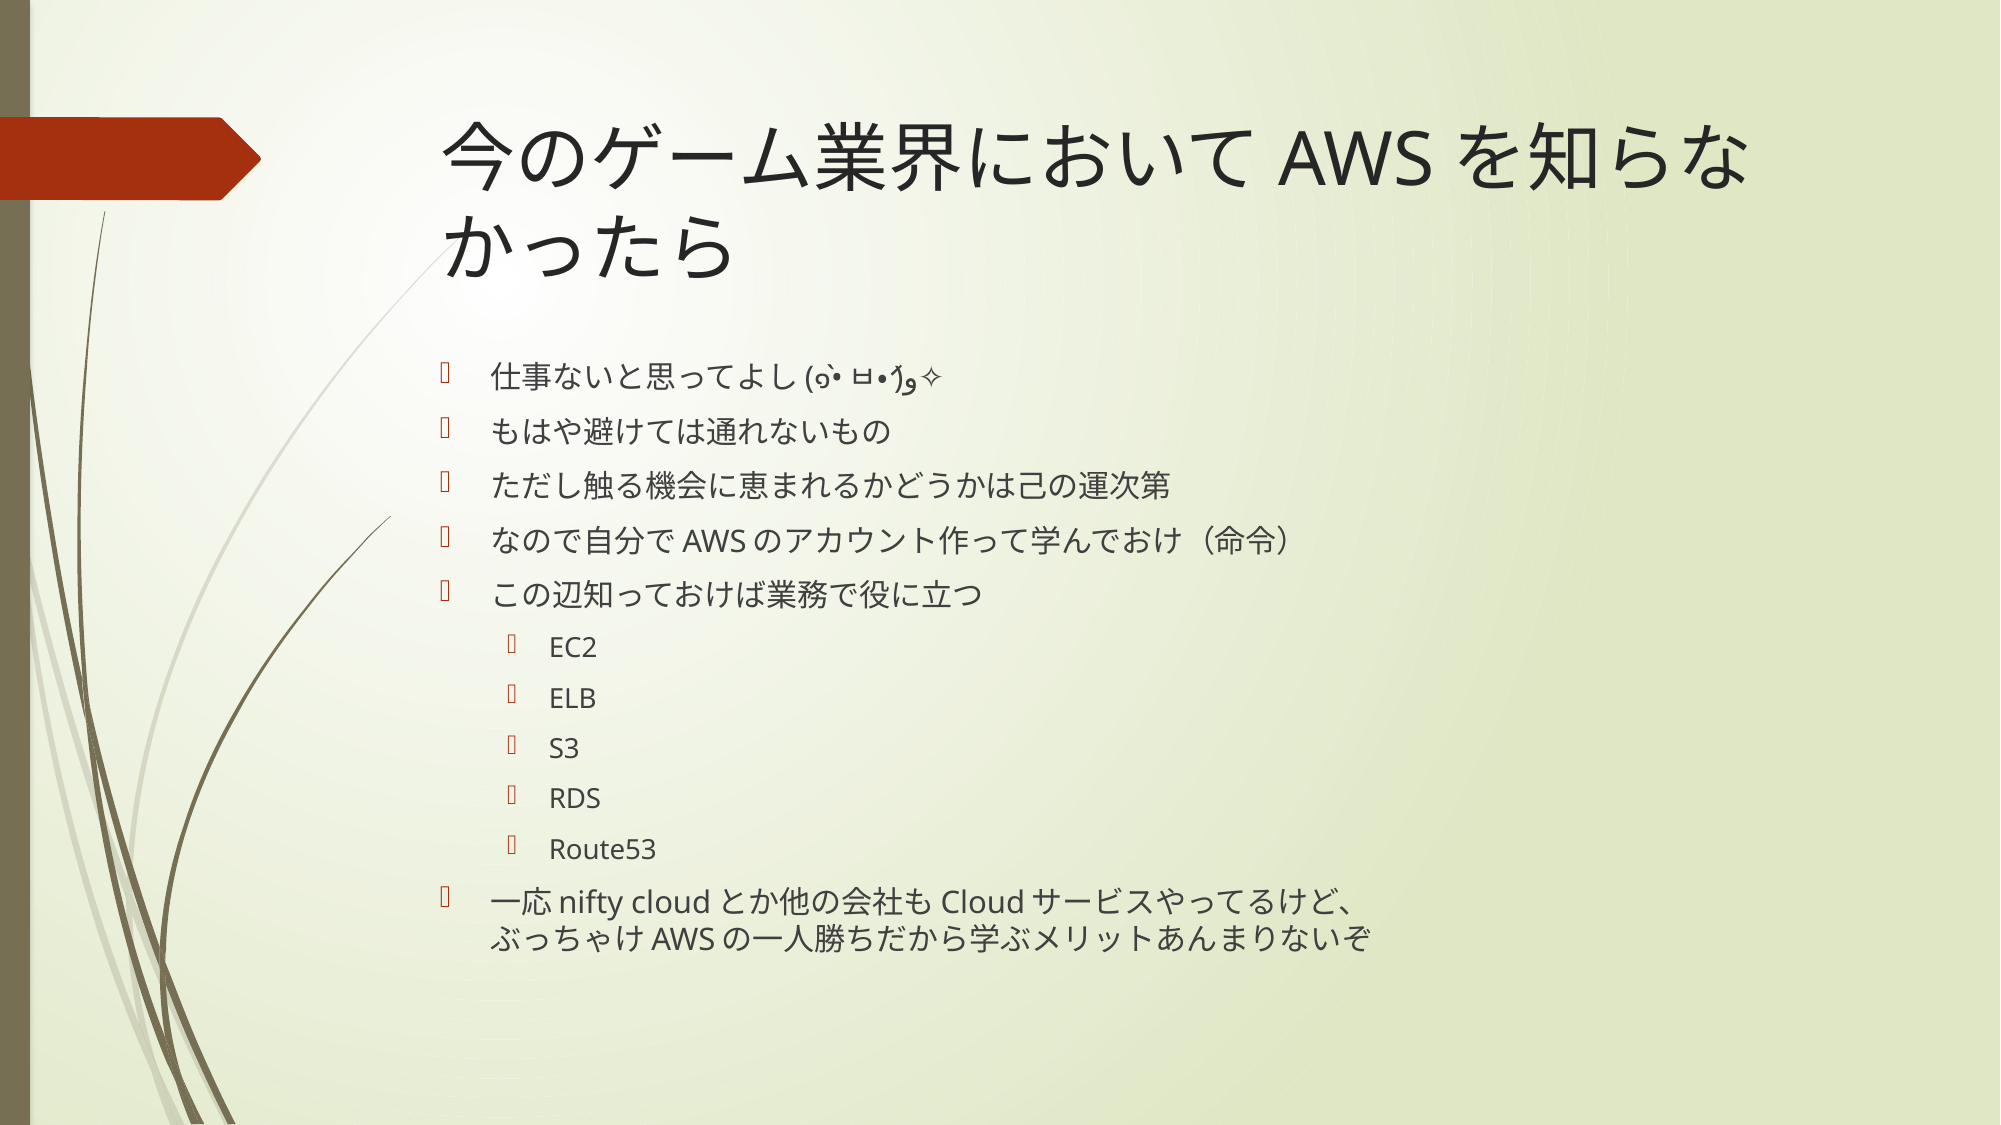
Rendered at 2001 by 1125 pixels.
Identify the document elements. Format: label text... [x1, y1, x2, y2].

title 今のゲーム業界においてAWSを知らなかったら [425, 102, 1888, 313]
list 仕事ないと思ってよし(๑•̀ㅂ•́)و✧ もはや避けては通れないもの ただし触る機会に恵まれるかどうかは己の運次第 なので自分でAWSのアカウント作って学んでおけ（命令） この辺知っておけば業務で役に立つ EC2 ELB S3 RDS Route53 一応nifty cloudとか他の会社もCloudサービスやってるけど、 ぶっちゃけAWSの一人勝ちだから学ぶメリットあんまりないぞ [424, 350, 1888, 970]
